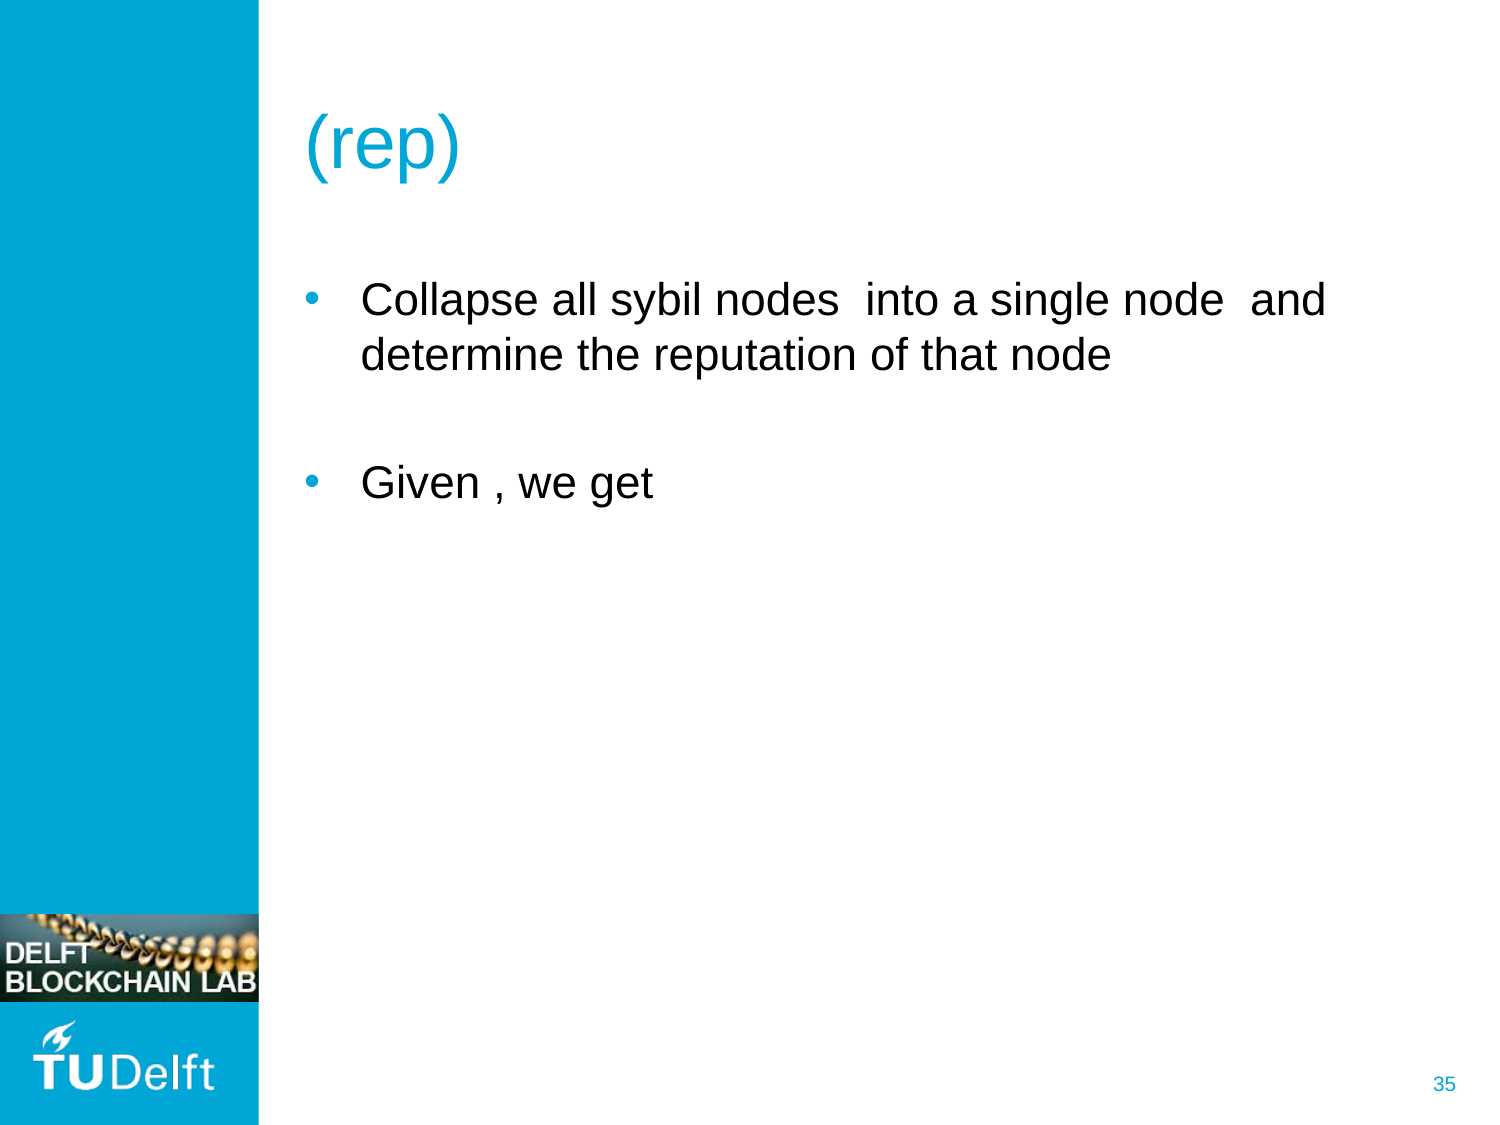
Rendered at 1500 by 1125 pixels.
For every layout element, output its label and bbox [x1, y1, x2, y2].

picture [0, 915, 259, 1001]
